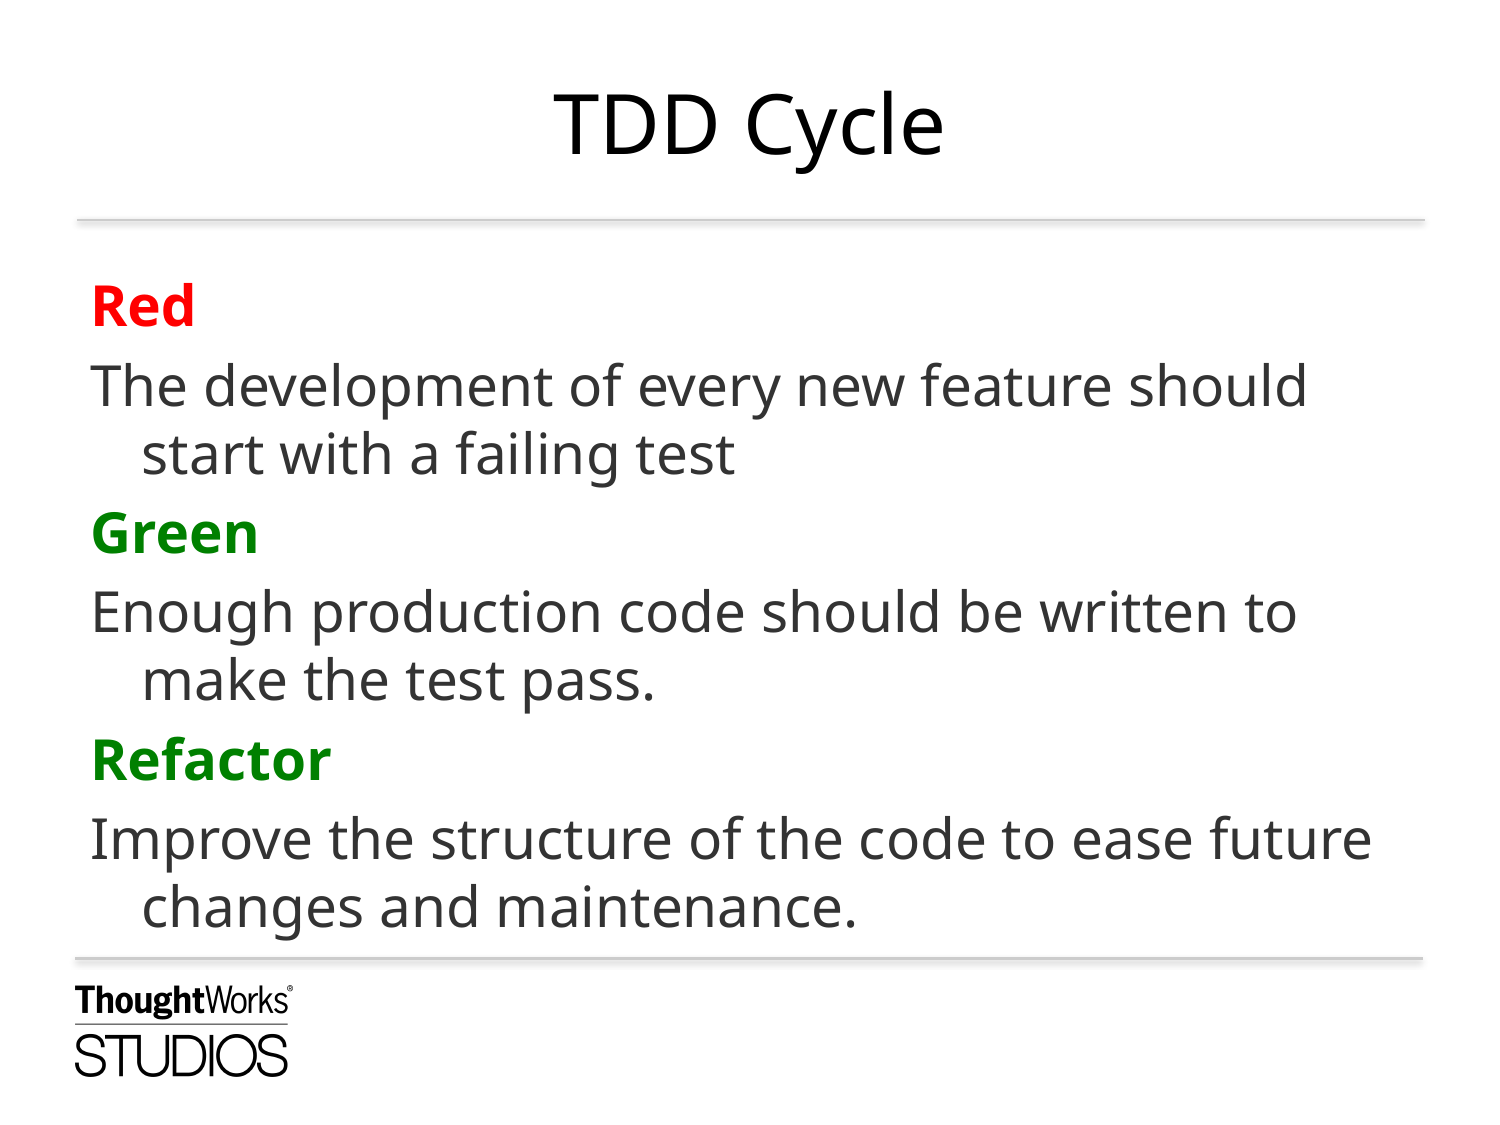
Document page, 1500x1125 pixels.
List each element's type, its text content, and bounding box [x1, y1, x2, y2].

title TDD Cycle [75, 45, 1425, 197]
picture [75, 985, 293, 1077]
list Red The development of every new feature should start with a failing test Green Enough production code should be written to make the test pass. Refactor Improve the structure of the code to ease future changes and maintenance. [75, 262, 1425, 948]
